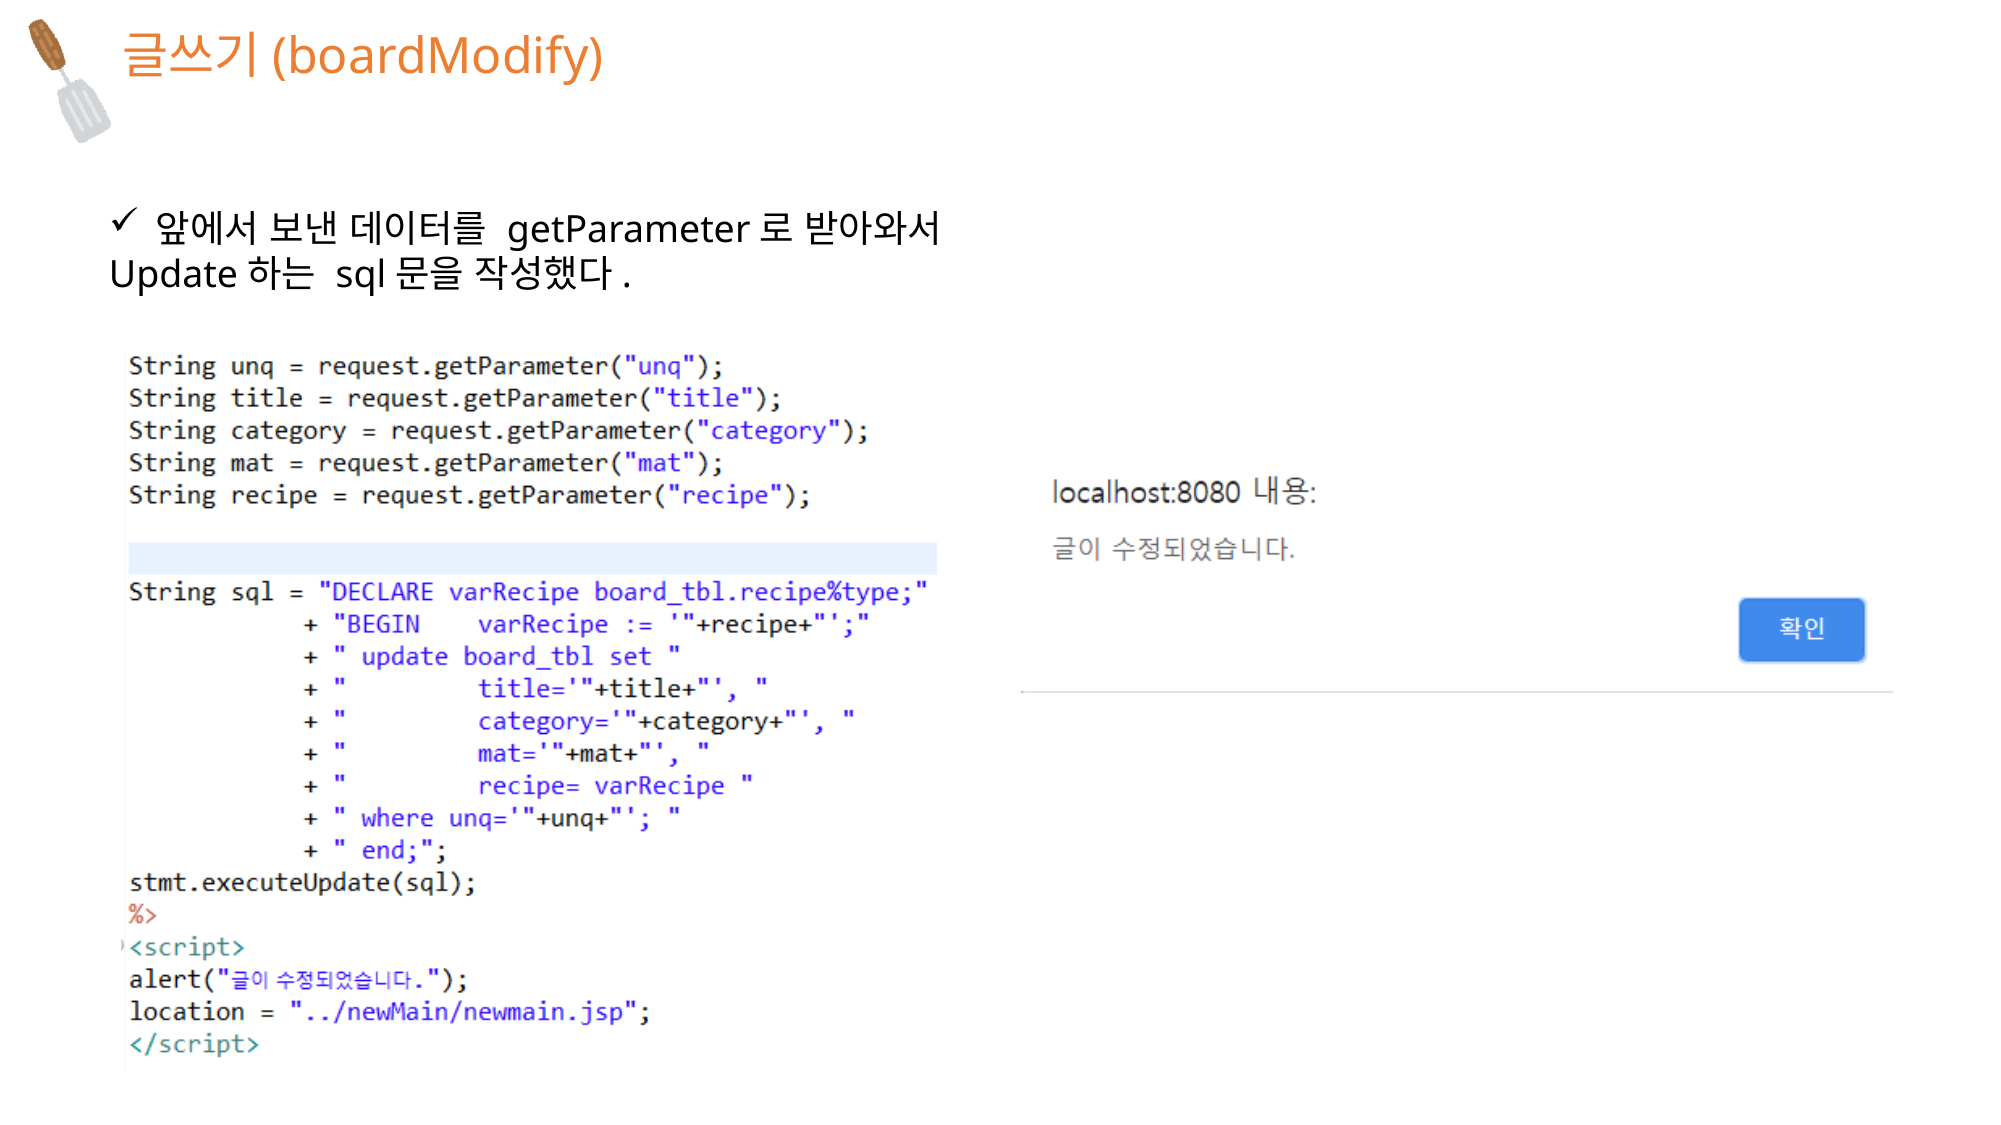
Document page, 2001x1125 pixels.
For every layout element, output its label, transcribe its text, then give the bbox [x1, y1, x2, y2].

picture [121, 352, 937, 1072]
picture [1020, 442, 1893, 693]
text_box 앞에서 보낸 데이터를 getParameter로 받아와서 Update하는 sql문을 작성했다. [94, 197, 958, 303]
text_box 글쓰기(boardModify) [107, 16, 619, 91]
picture [1, 16, 134, 150]
